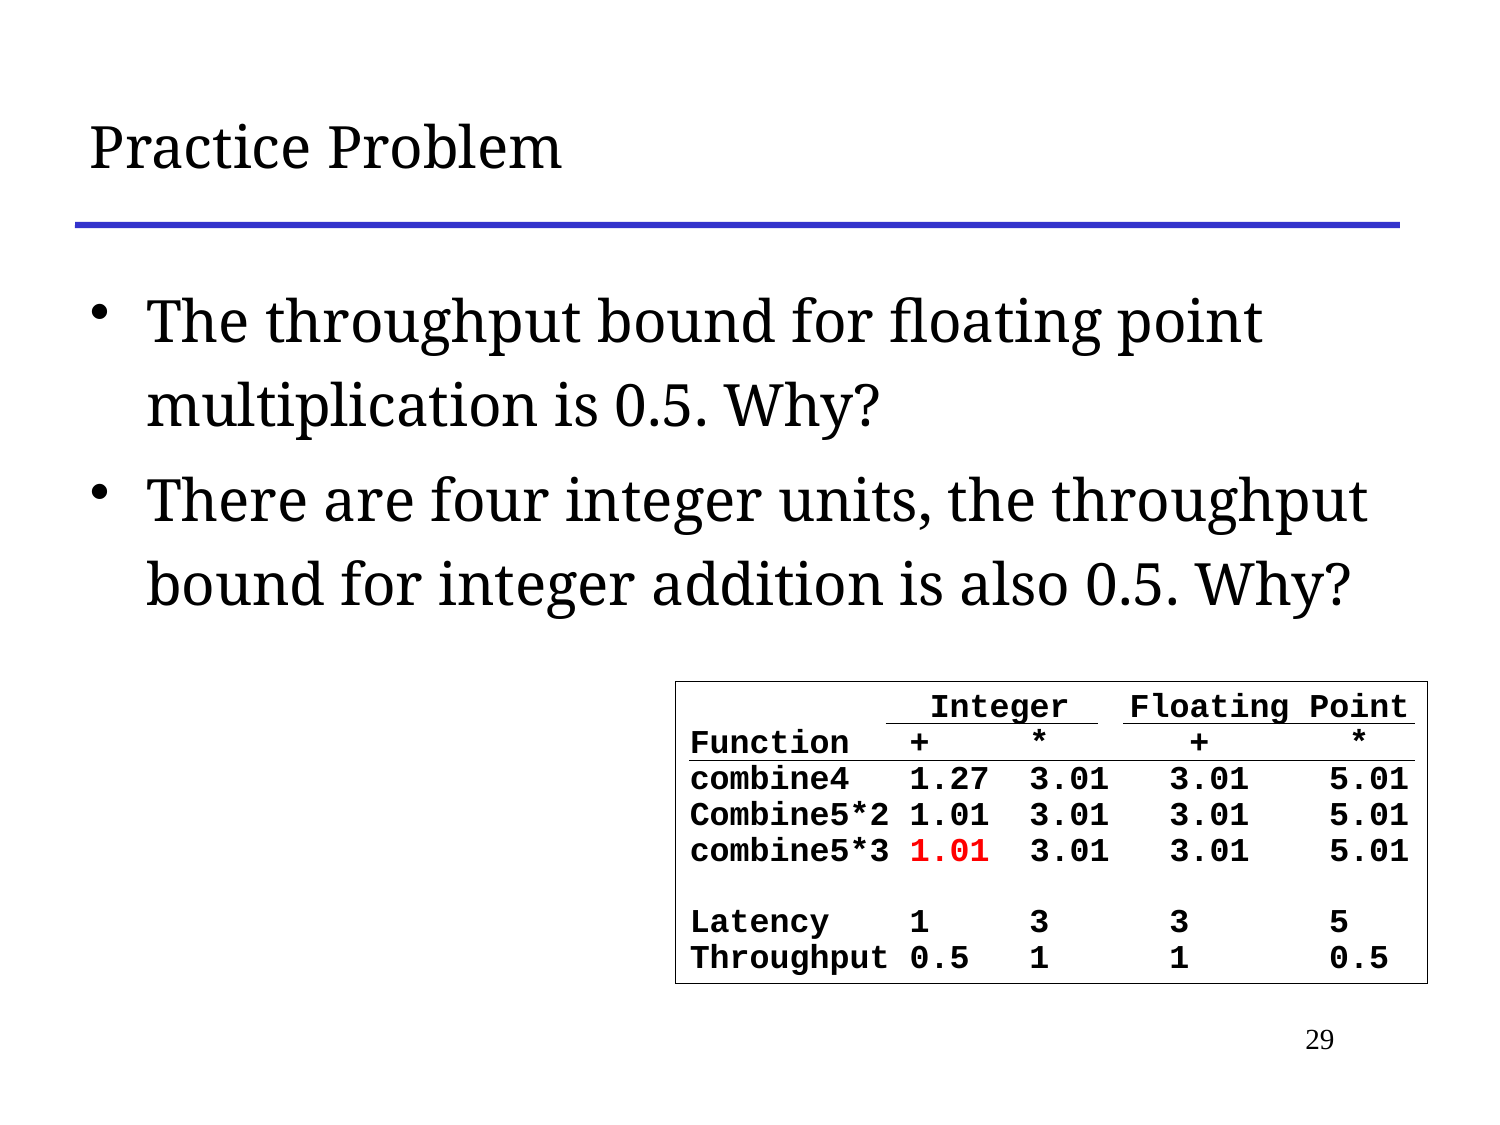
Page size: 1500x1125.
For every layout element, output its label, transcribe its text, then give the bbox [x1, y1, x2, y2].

text_box The throughput bound for floating point multiplication is 0.5. Why? There are four integer units, the throughput bound for integer addition is also 0.5. Why? [75, 262, 1388, 988]
slide_number 29 [1137, 1012, 1351, 1088]
text_box Practice Problem [75, 74, 1400, 225]
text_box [674, 681, 1428, 988]
